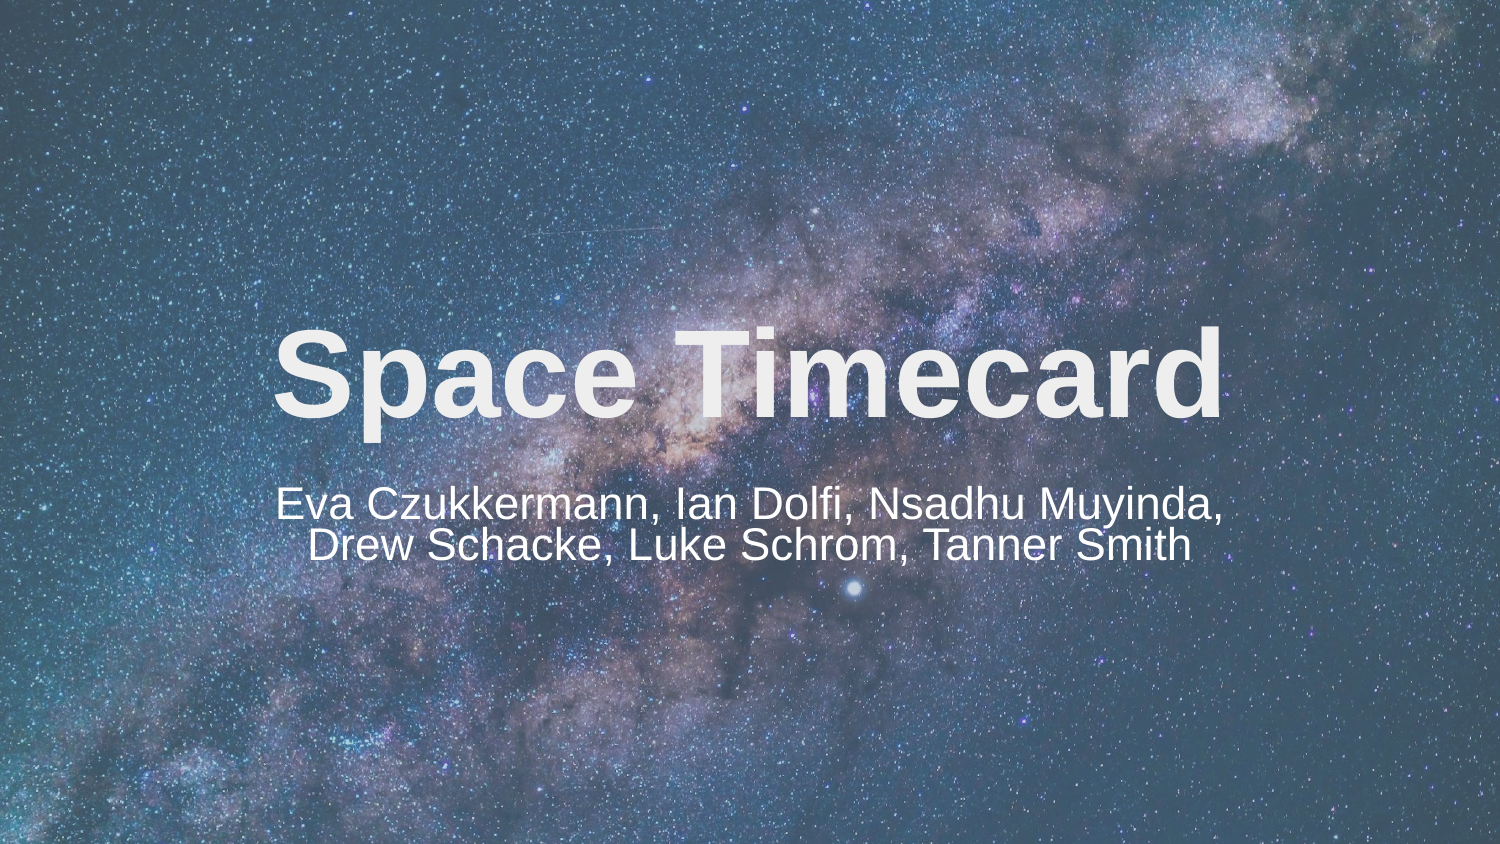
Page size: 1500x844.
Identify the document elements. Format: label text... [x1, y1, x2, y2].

title Space Timecard [51, 122, 1449, 459]
subtitle Eva Czukkermann, Ian Dolfi, Nsadhu Muyinda, Drew Schacke, Luke Schrom, Tanner Smith [211, 471, 1289, 602]
